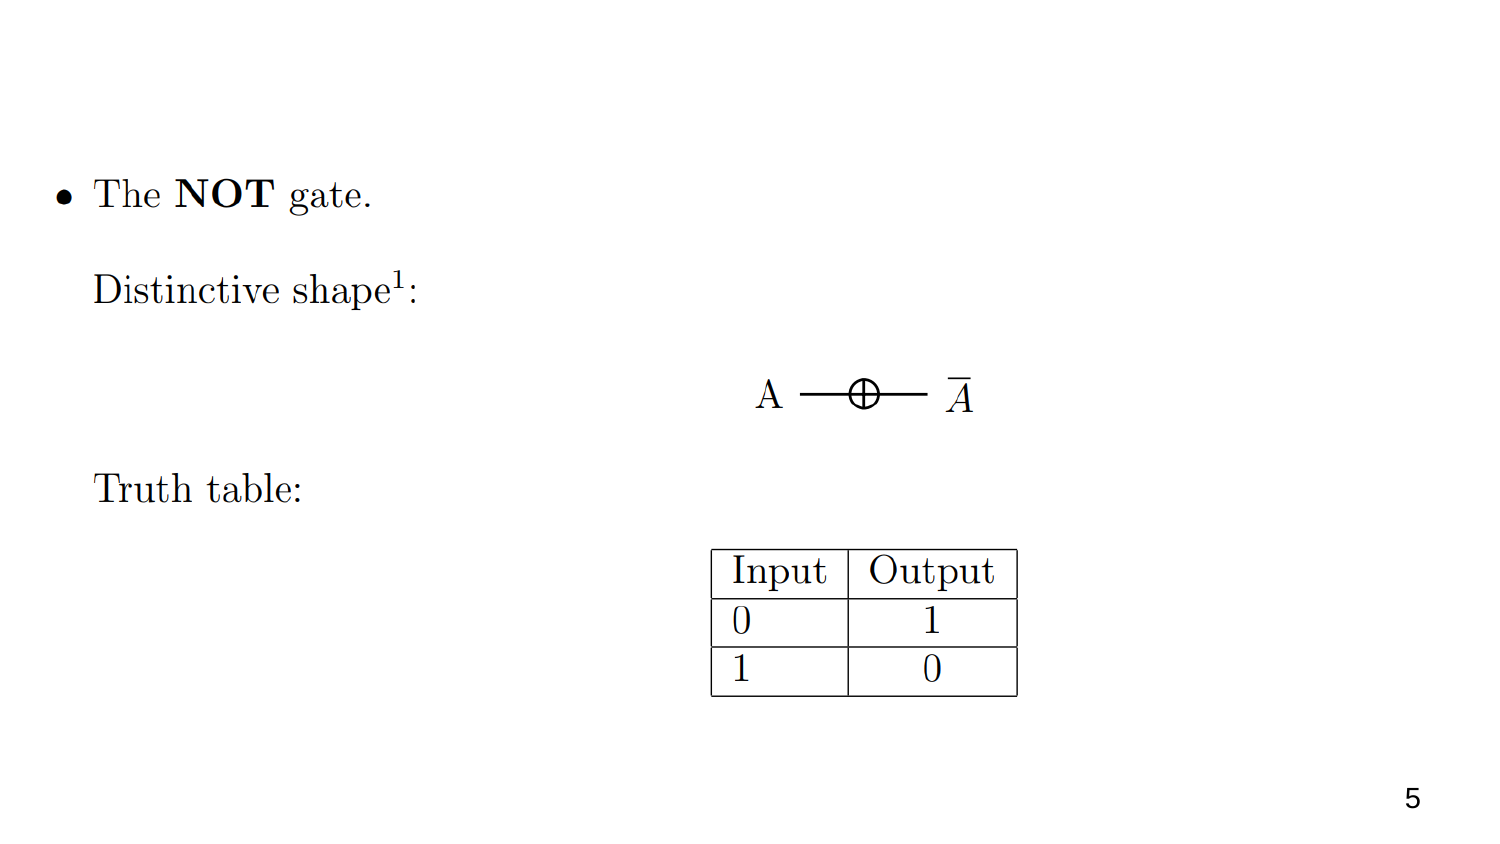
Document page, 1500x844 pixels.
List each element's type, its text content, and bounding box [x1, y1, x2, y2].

picture [0, 136, 1500, 708]
slide_number 5 [1389, 764, 1480, 830]
